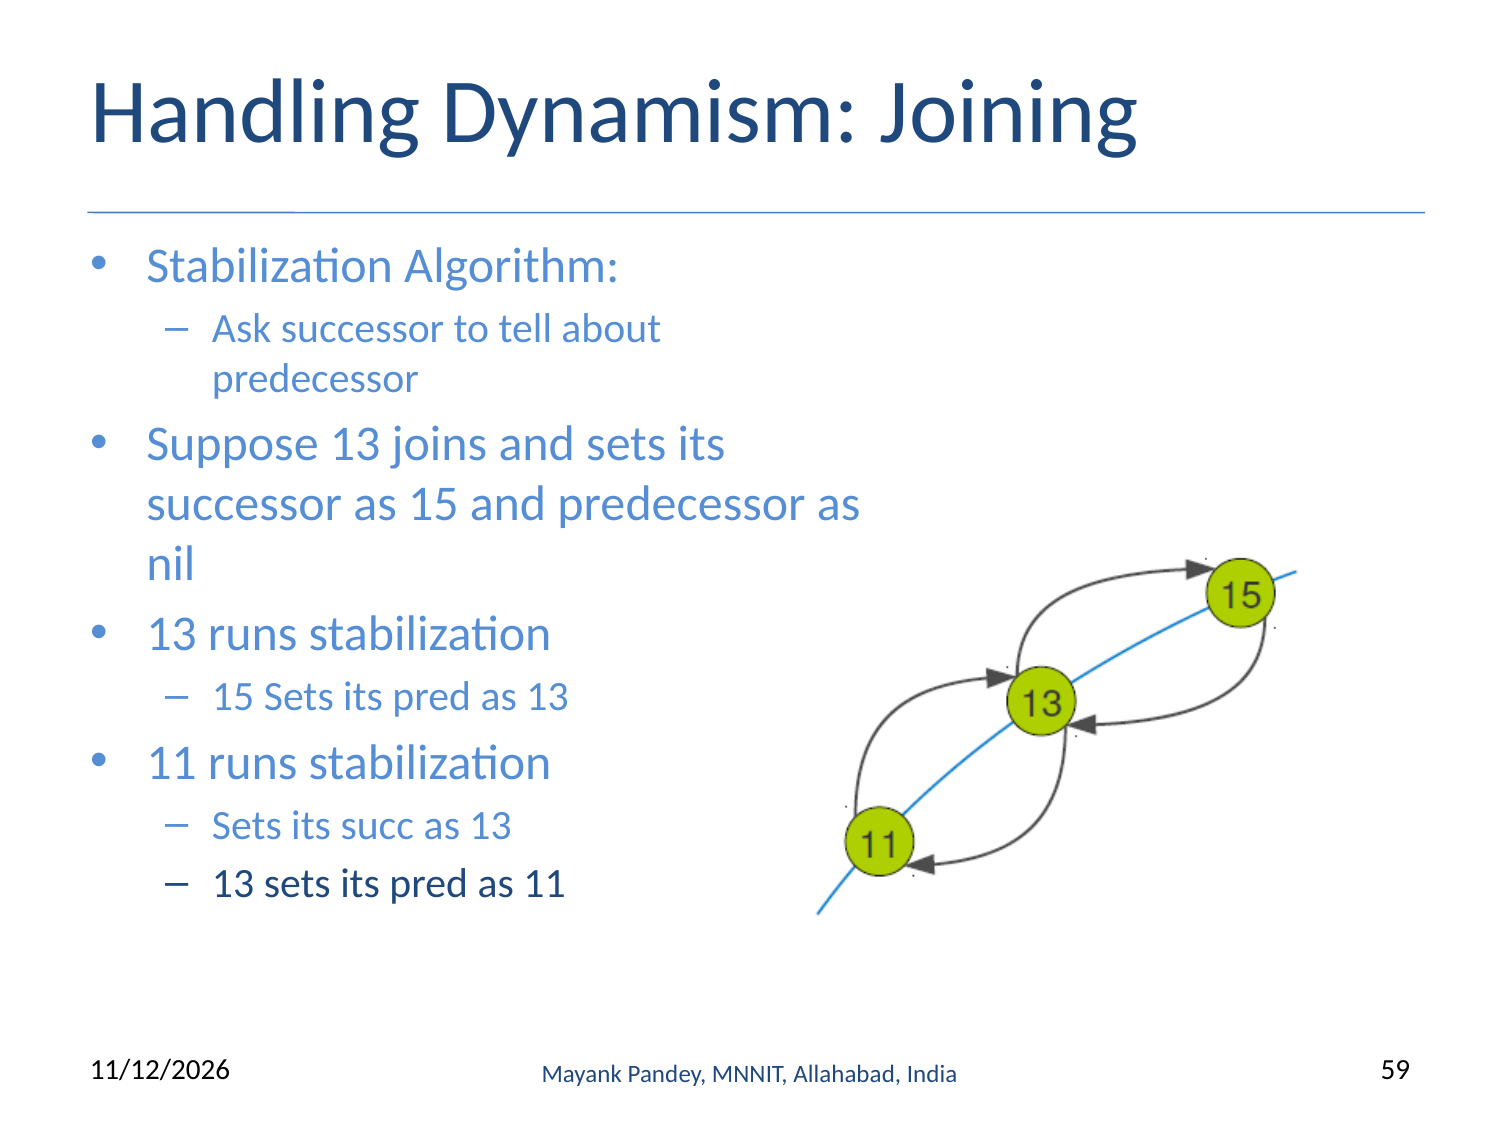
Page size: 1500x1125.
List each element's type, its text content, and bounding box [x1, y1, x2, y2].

slide_number 59 [1312, 1042, 1425, 1103]
footer Mayank Pandey, MNNIT, Allahabad, India [512, 1042, 988, 1103]
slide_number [75, 1042, 425, 1103]
title Handling Dynamism: Joining [74, 12, 1426, 201]
picture [808, 538, 1316, 927]
list Stabilization Algorithm: Ask successor to tell about predecessor Suppose 13 joins and sets its successor as 15 and predecessor as nil 13 runs stabilization 15 Sets its pred as 13 11 runs stabilization Sets its succ as 13 13 sets its pred as 11 [74, 224, 891, 1006]
